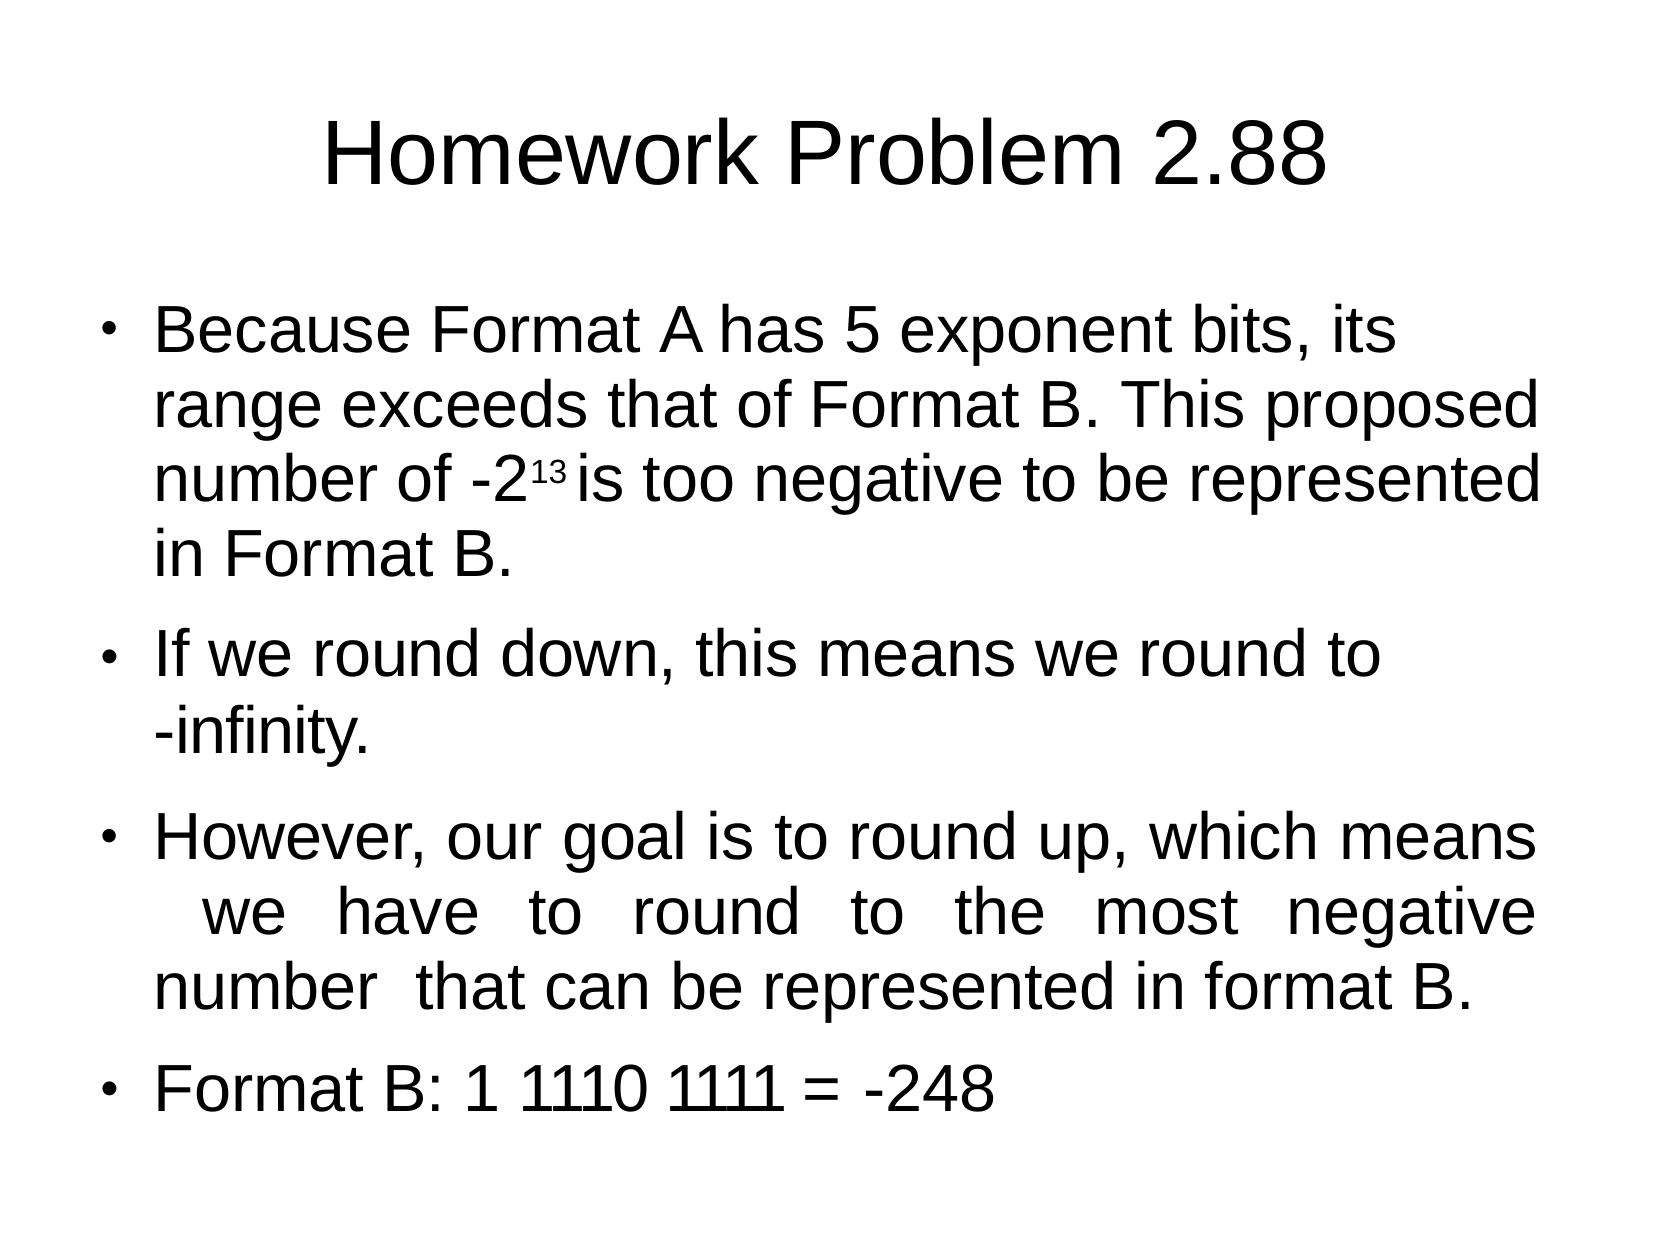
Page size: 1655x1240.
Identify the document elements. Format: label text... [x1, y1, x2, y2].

text_box ● [98, 634, 127, 672]
title Homework Problem 2.88 [87, 61, 1567, 300]
text_box ● [98, 1067, 127, 1104]
text_box Because Format A has 5 exponent bits, its range exceeds that of Format B. This proposed number of -213 is too negative to be represented in Format B. If we round down, this means we round to -infinity. However, our goal is to round up, which means we have to round to the most negative number that can be represented in format B. Format B: 1 1110 1111 = -248 [151, 290, 1564, 1126]
text_box ● [98, 307, 127, 343]
text_box ● [98, 814, 127, 850]
